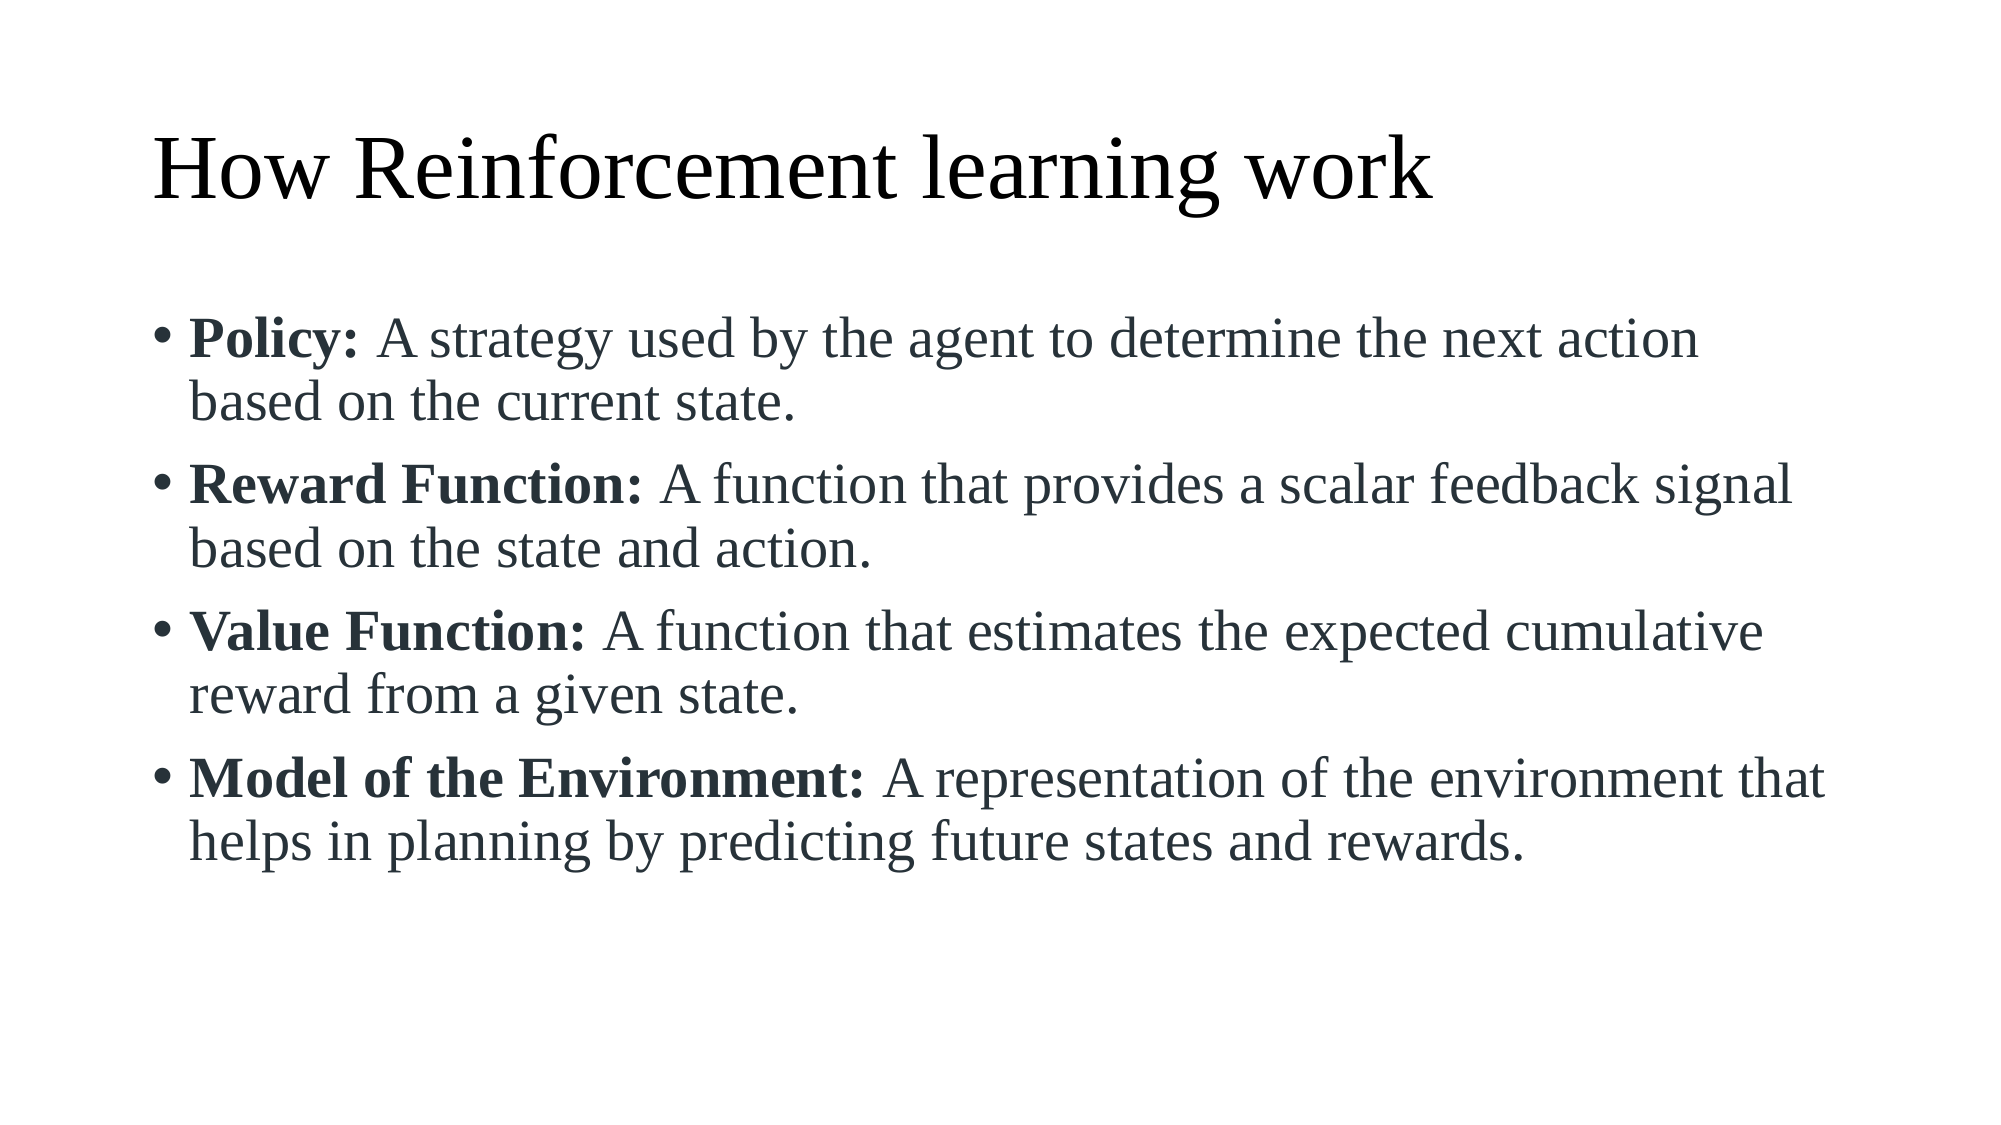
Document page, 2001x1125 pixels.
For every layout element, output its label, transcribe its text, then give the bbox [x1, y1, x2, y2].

title How Reinforcement learning work [137, 59, 1863, 278]
list Policy: A strategy used by the agent to determine the next action based on the current state. Reward Function: A function that provides a scalar feedback signal based on the state and action. Value Function: A function that estimates the expected cumulative reward from a given state. Model of the Environment: A representation of the environment that helps in planning by predicting future states and rewards. [137, 299, 1863, 1014]
